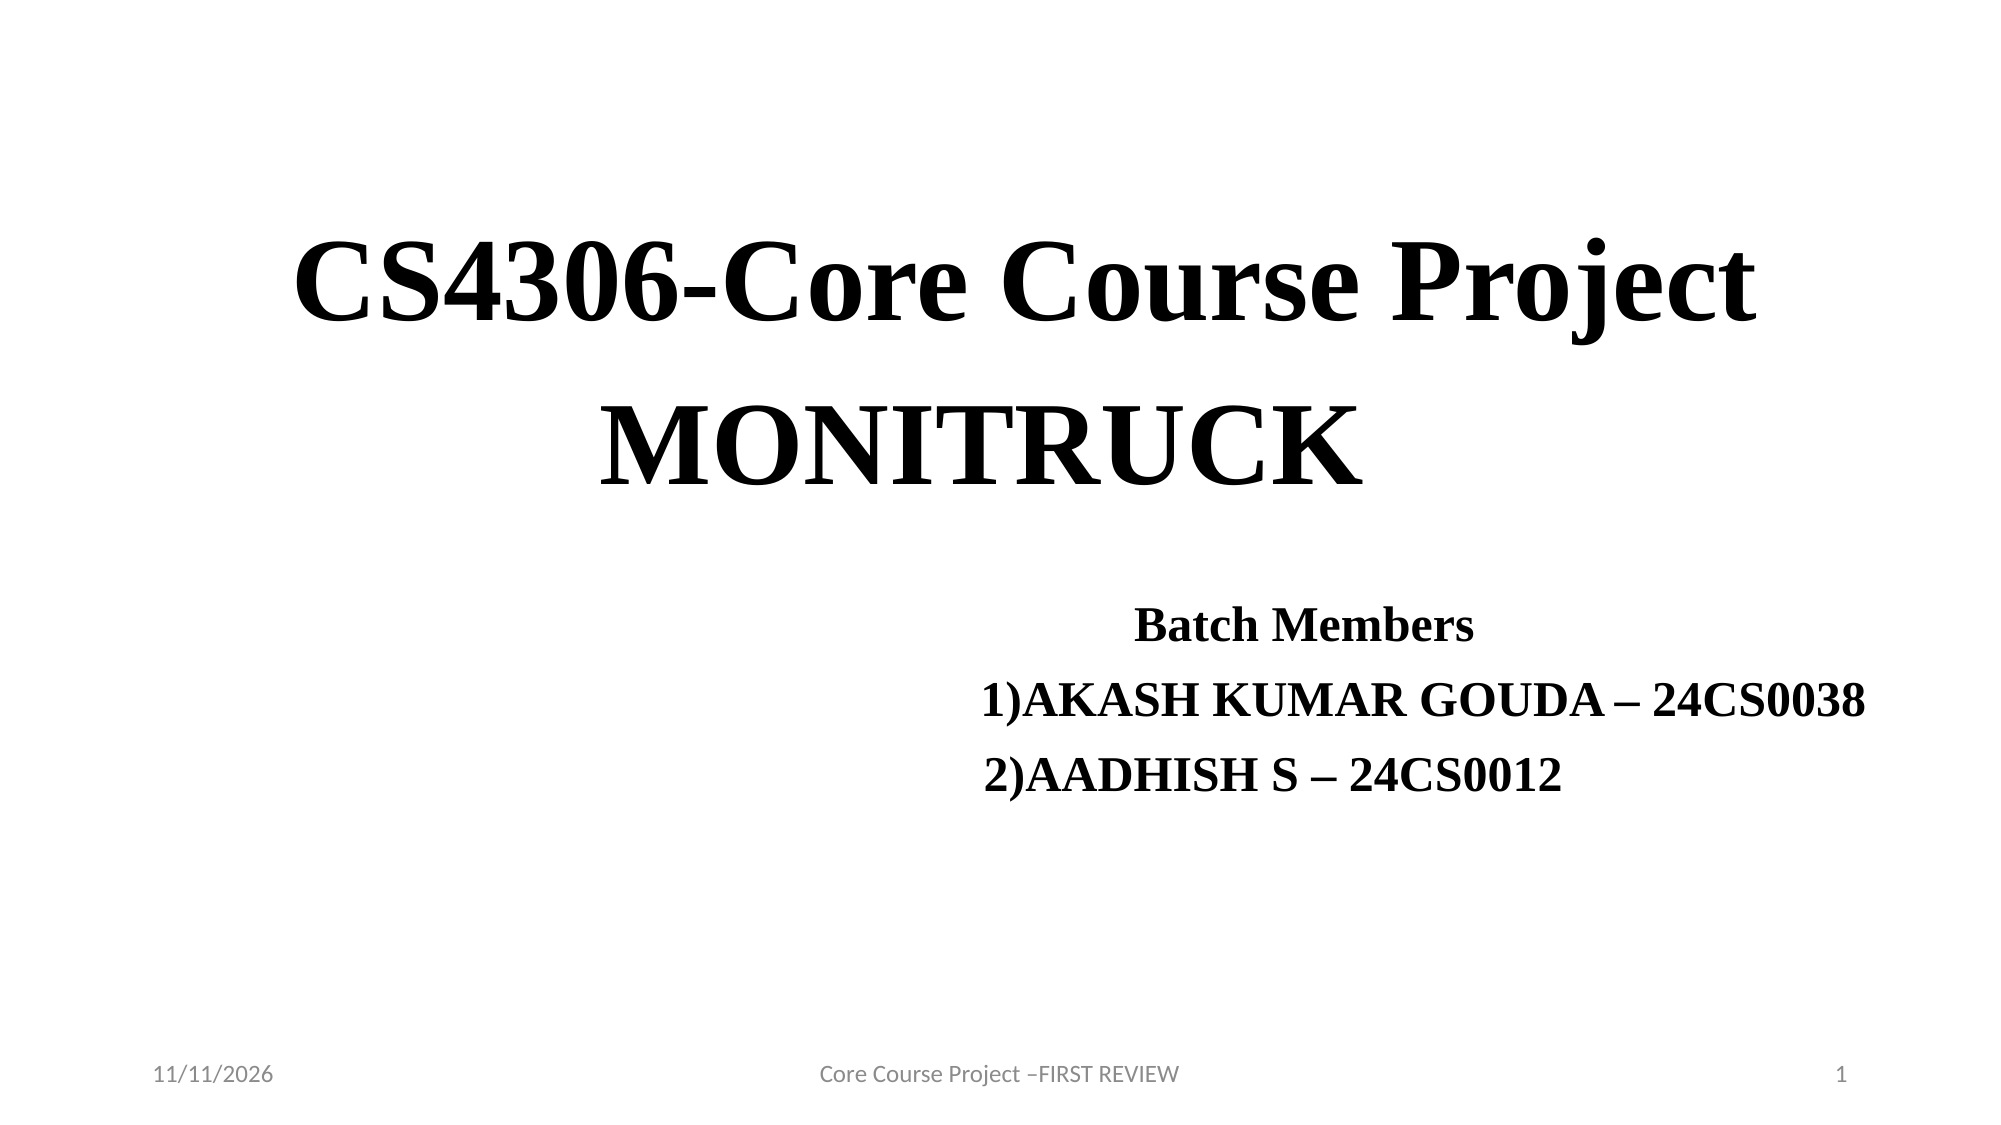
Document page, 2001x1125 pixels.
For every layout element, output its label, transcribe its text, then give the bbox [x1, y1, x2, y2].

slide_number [137, 1042, 588, 1103]
slide_number 1 [1412, 1042, 1863, 1103]
footer Core Course Project –FIRST REVIEW [662, 1042, 1338, 1103]
title MONITRUCK [232, 373, 1733, 518]
text_box CS4306-Core Course Project [274, 209, 1775, 354]
subtitle Batch Members 1)AKASH KUMAR GOUDA – 24CS0038 2)AADHISH S – 24CS0012 [78, 590, 1906, 863]
